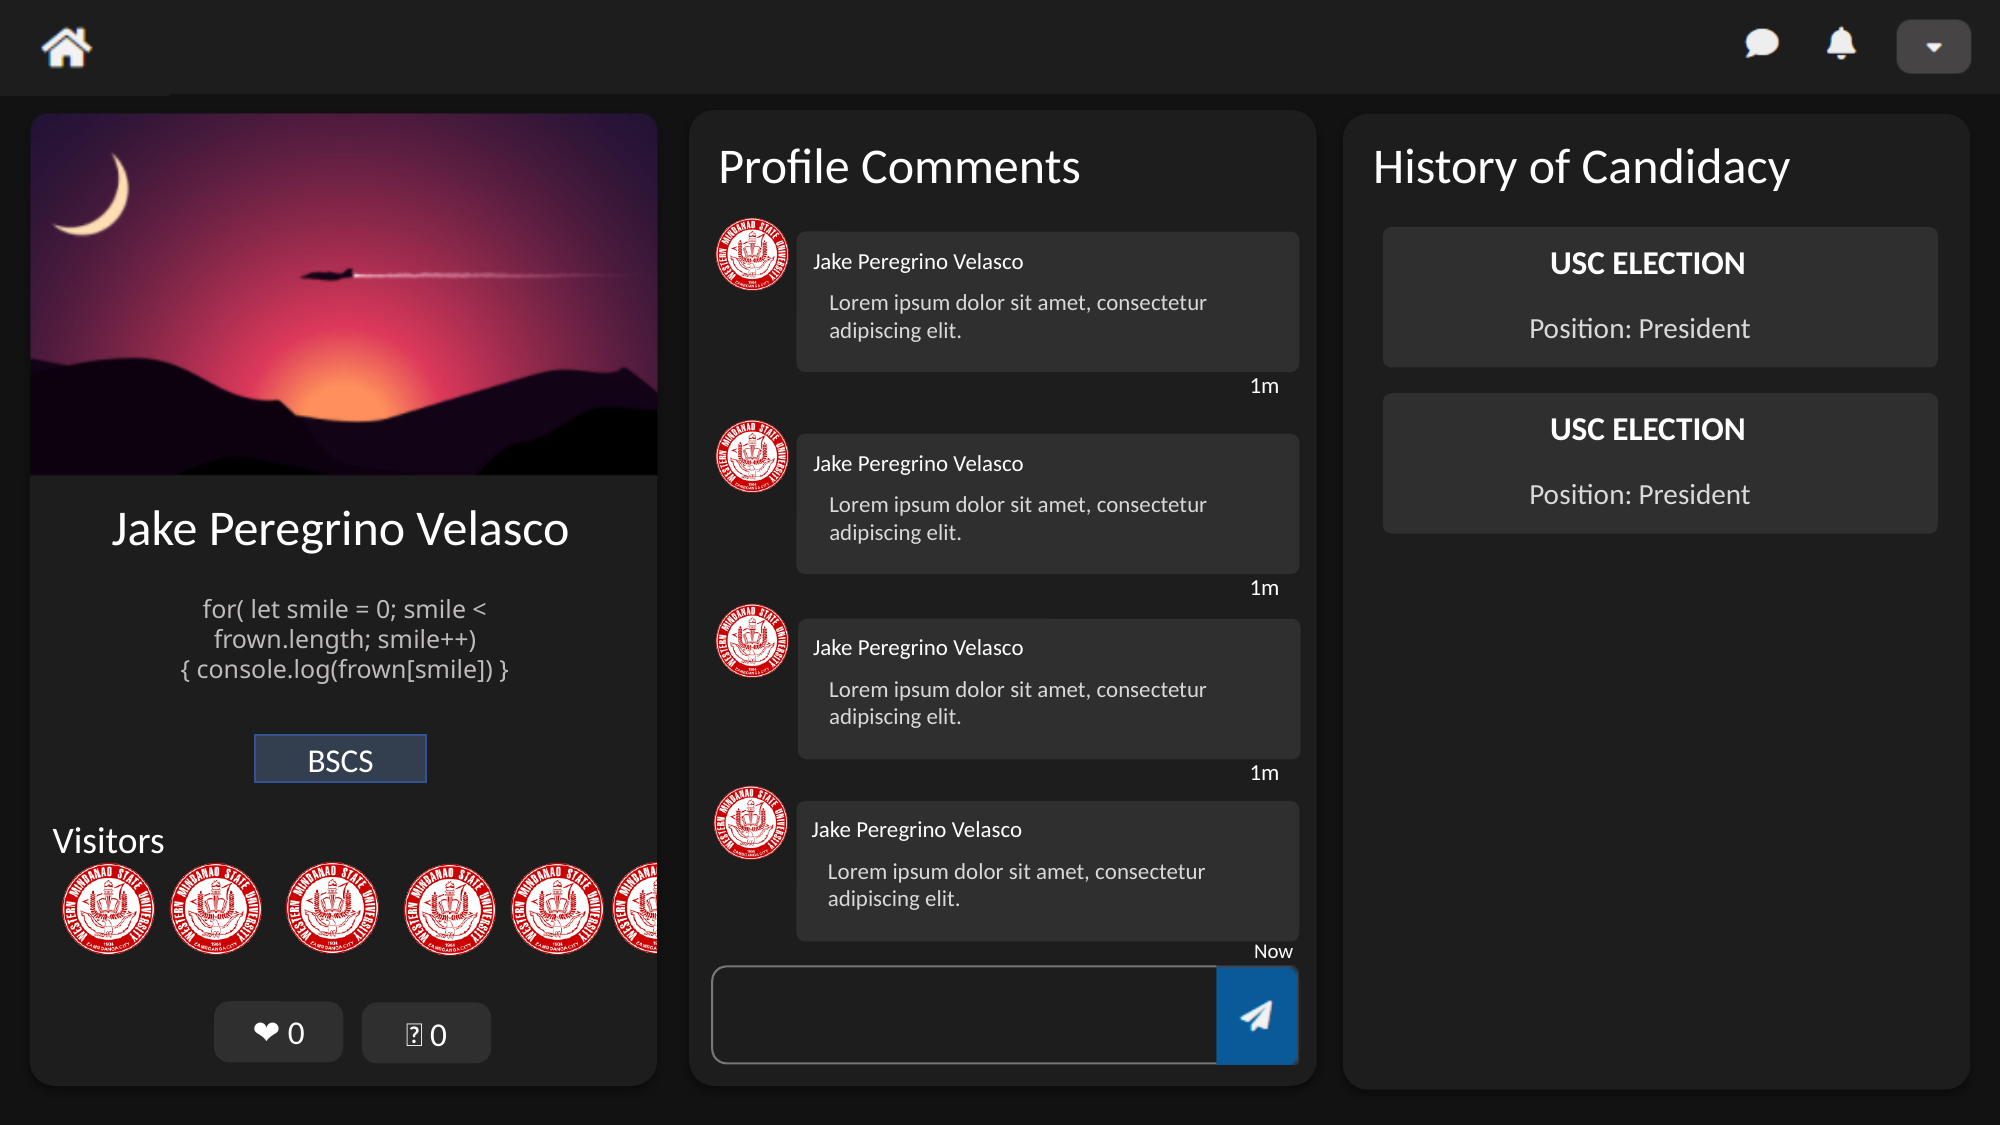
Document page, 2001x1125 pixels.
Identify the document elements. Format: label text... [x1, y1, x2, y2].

text_box 1m [1234, 363, 1295, 406]
picture [510, 861, 604, 955]
text_box [795, 432, 1301, 576]
text_box Lorem ipsum dolor sit amet, consectetur adipiscing elit. [814, 482, 1312, 552]
text_box Jake Peregrino Velasco [96, 487, 585, 563]
picture [713, 785, 788, 860]
picture [1807, 9, 1986, 87]
text_box Profile Comments [703, 125, 1097, 201]
text_box BSCS [254, 734, 427, 783]
text_box [711, 965, 1216, 1065]
picture [0, 0, 170, 96]
picture [61, 862, 155, 955]
text_box Now [1239, 930, 1309, 971]
text_box USC ELECTION [1365, 400, 1932, 455]
text_box [796, 617, 1302, 761]
picture [1216, 965, 1301, 1065]
text_box Jake Peregrino Velasco [798, 440, 1040, 484]
text_box [1381, 225, 1940, 369]
text_box [795, 799, 1301, 943]
picture [169, 862, 262, 955]
text_box History of Candidacy [1357, 125, 1806, 201]
text_box [795, 230, 1301, 374]
text_box [1342, 113, 1971, 1090]
text_box 1m [1234, 565, 1295, 608]
picture [1721, 11, 1797, 87]
picture [715, 603, 789, 678]
text_box [29, 479, 658, 1086]
text_box for( let smile = 0; smile < frown.length; smile++) { console.log(frown[smile]) } [118, 586, 571, 691]
text_box Lorem ipsum dolor sit amet, consectetur adipiscing elit. [812, 848, 1310, 919]
text_box Visitors [37, 808, 181, 869]
picture [285, 861, 379, 954]
text_box Jake Peregrino Velasco [796, 807, 1038, 850]
text_box Lorem ipsum dolor sit amet, consectetur adipiscing elit. [814, 666, 1311, 737]
picture [715, 217, 789, 291]
text_box Lorem ipsum dolor sit amet, consectetur adipiscing elit. [814, 280, 1312, 350]
picture [611, 861, 657, 954]
text_box 📃 0 [360, 1001, 493, 1065]
text_box USC ELECTION [1365, 233, 1932, 289]
text_box 1m [1234, 749, 1295, 793]
text_box ❤ 0 [212, 1000, 345, 1064]
text_box Jake Peregrino Velasco [798, 238, 1040, 282]
picture [403, 863, 496, 956]
text_box [170, 0, 2000, 95]
picture [715, 419, 789, 493]
text_box [1381, 391, 1940, 535]
picture [13, 102, 668, 479]
text_box [689, 110, 1317, 1086]
text_box Jake Peregrino Velasco [798, 625, 1040, 668]
text_box Position: President [1383, 467, 1898, 518]
text_box Position: President [1383, 301, 1898, 352]
